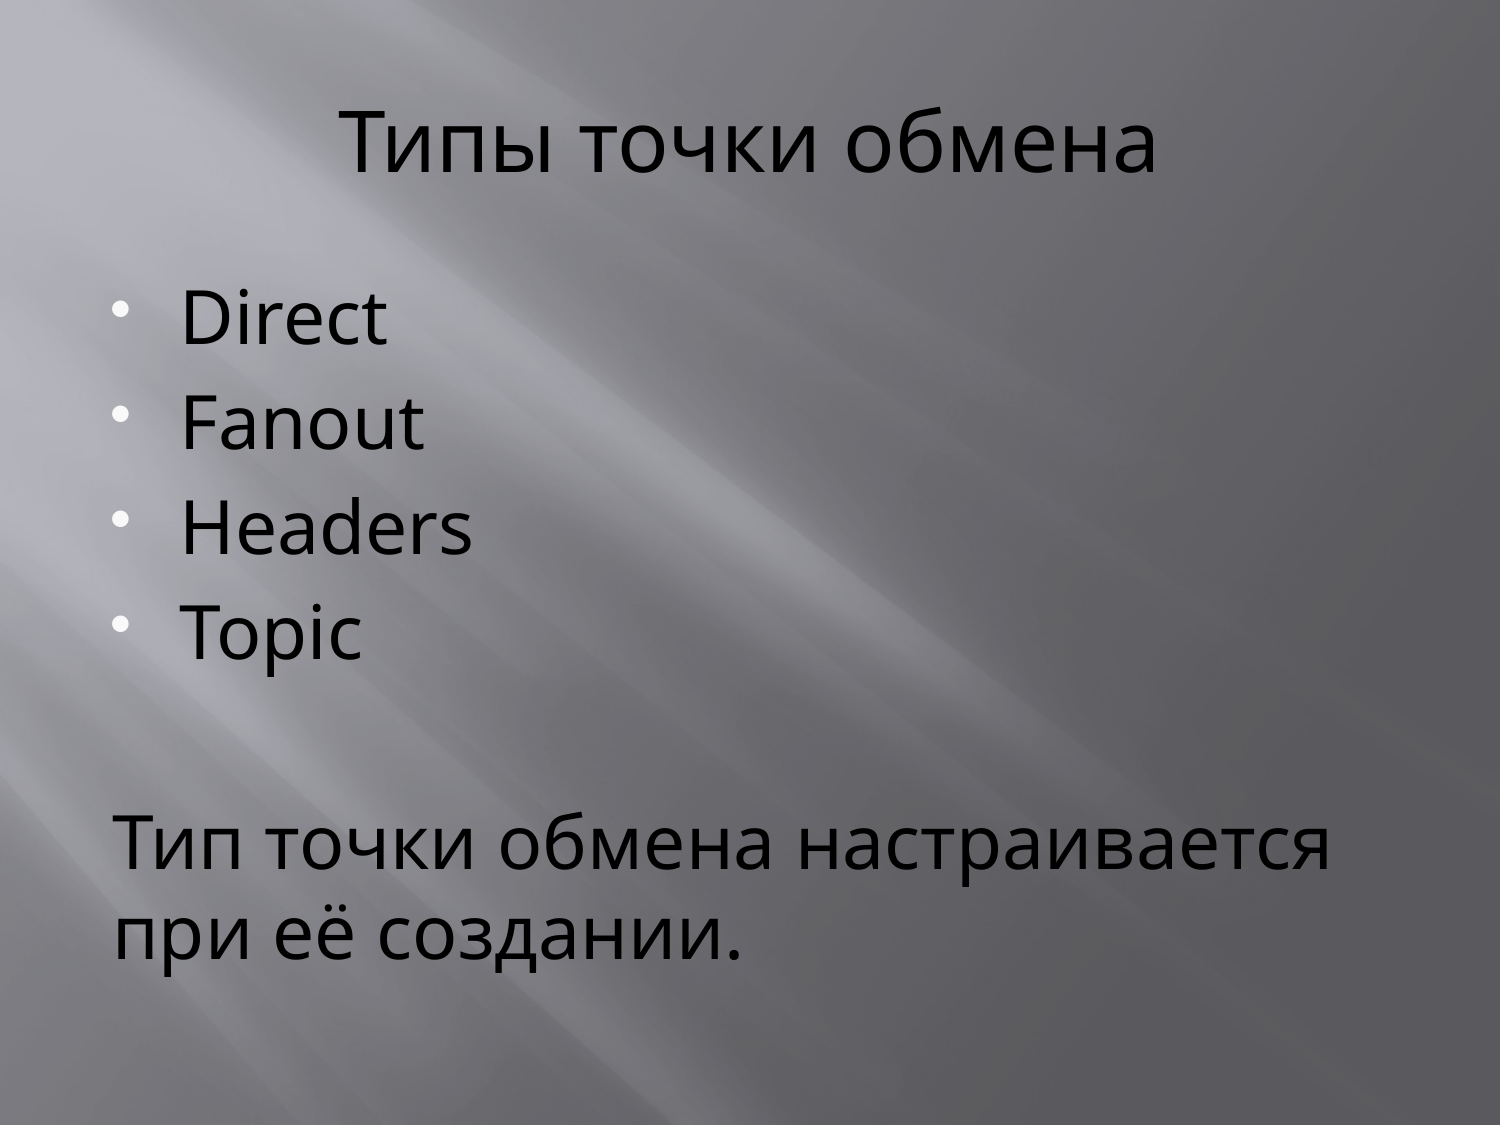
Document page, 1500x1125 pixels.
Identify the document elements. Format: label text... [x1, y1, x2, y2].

list Direct Fanout Headers Topic Тип точки обмена настраивается при её создании. [75, 262, 1425, 1035]
title Типы точки обмена [75, 45, 1425, 233]
